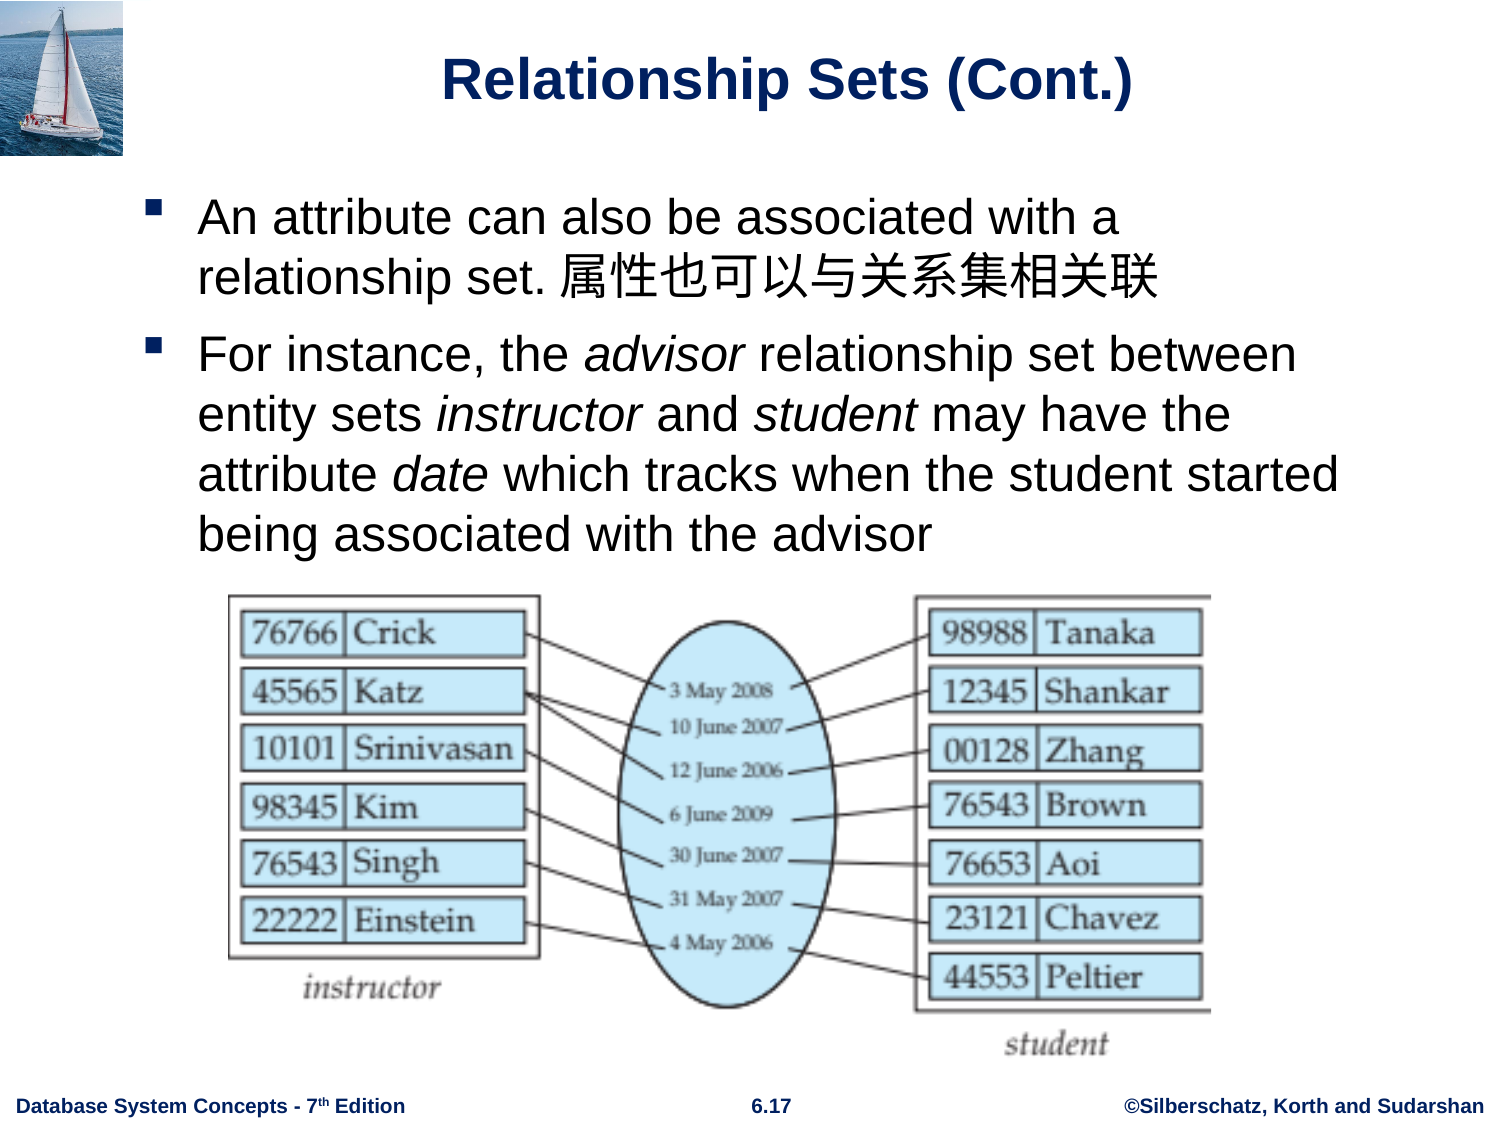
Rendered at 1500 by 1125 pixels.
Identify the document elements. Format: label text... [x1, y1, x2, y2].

picture [0, 1, 123, 156]
list An attribute can also be associated with a relationship set.属性也可以与关系集相关联 For instance, the advisor relationship set between entity sets instructor and student may have the attribute date which tracks when the student started being associated with the advisor [126, 176, 1377, 382]
picture [227, 593, 1212, 1061]
title Relationship Sets (Cont.) [125, 18, 1452, 120]
